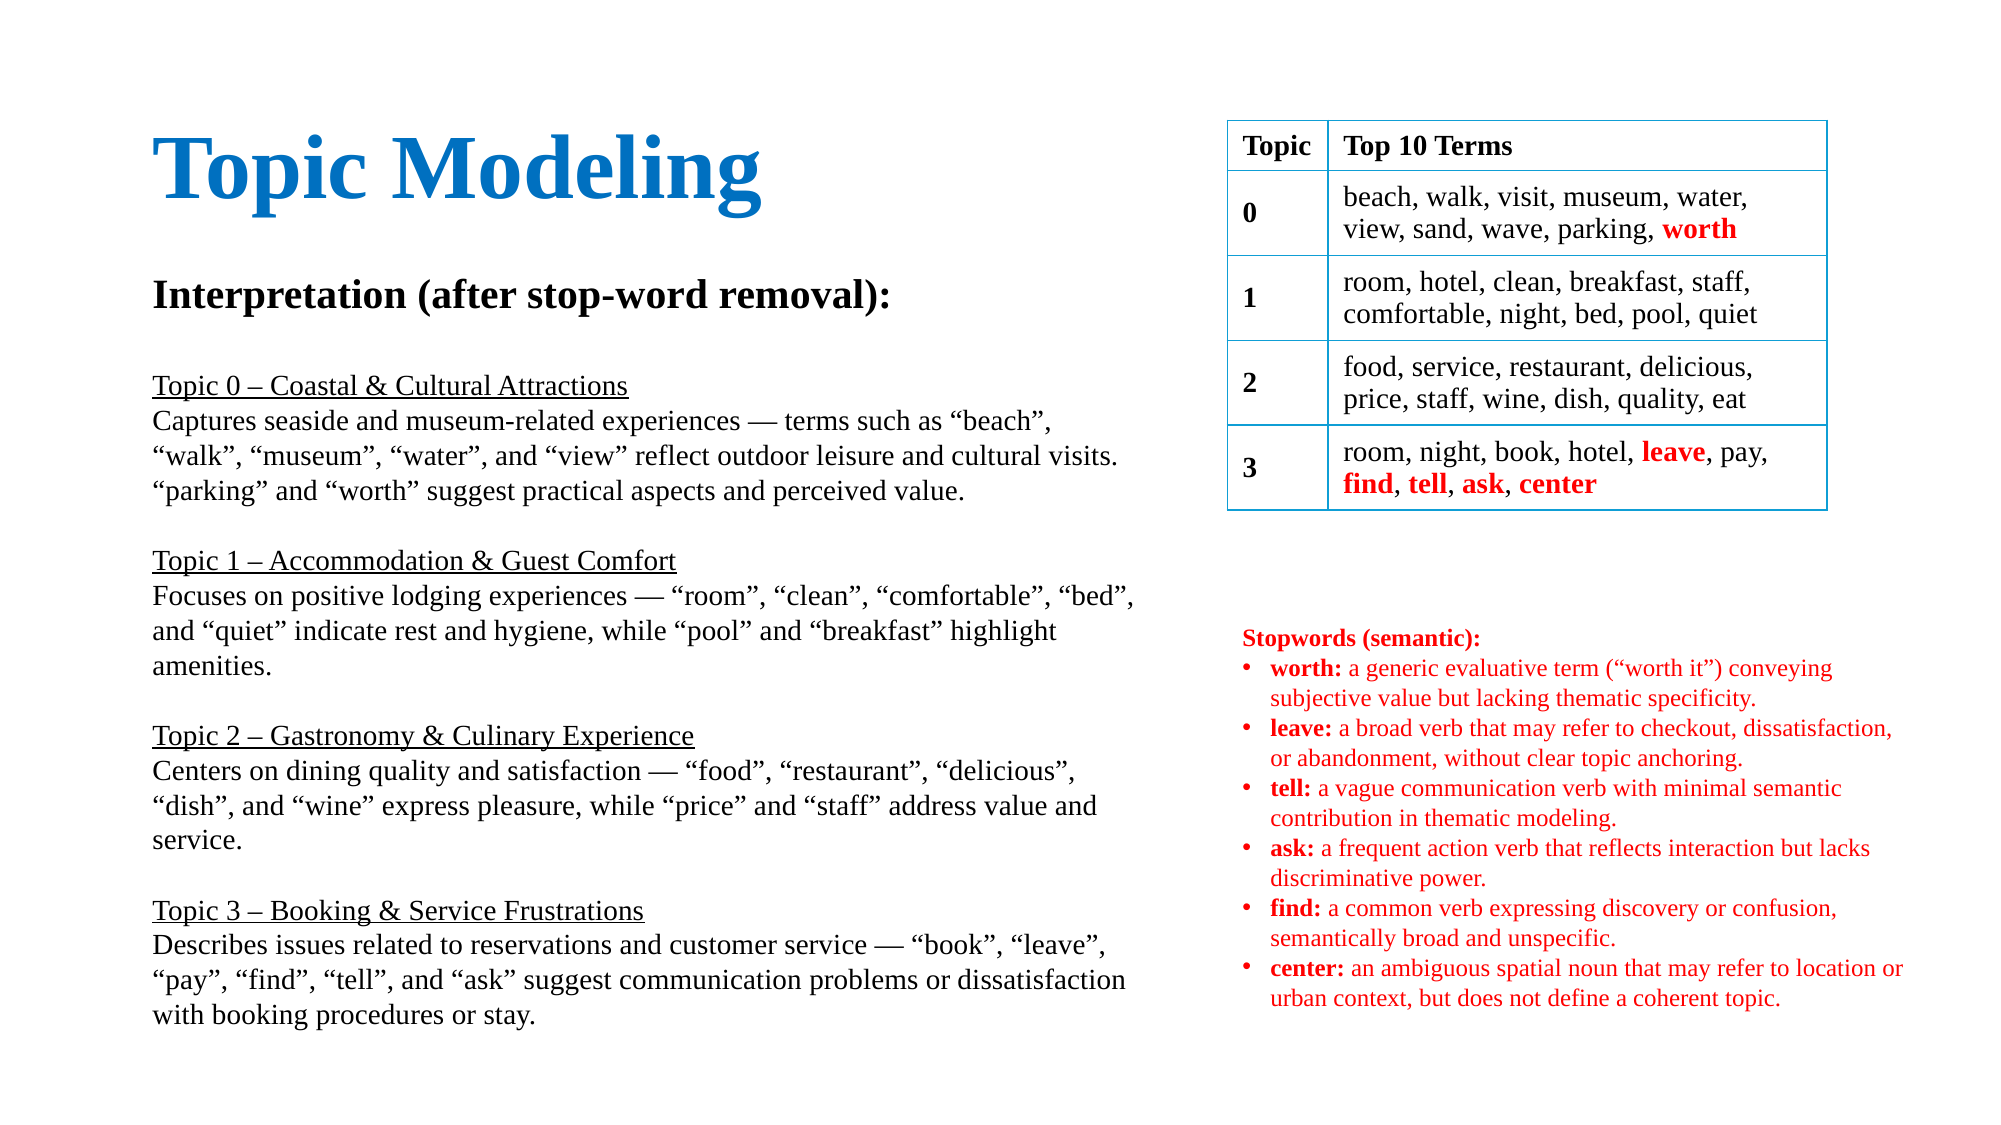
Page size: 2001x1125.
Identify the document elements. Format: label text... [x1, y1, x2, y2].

table_cell room, hotel, clean, breakfast, staff, comfortable, night, bed, pool, quiet [1329, 256, 1826, 340]
table_cell room, night, book, hotel, leave, pay, find, tell, ask, center [1329, 426, 1826, 509]
title Topic Modeling [137, 59, 1863, 278]
table_header Top 10 Terms [1329, 121, 1826, 170]
table_cell 2 [1228, 341, 1327, 424]
table_cell 0 [1228, 171, 1327, 255]
table_cell food, service, restaurant, delicious, price, staff, wine, dish, quality, eat [1329, 341, 1826, 424]
text_box Stopwords (semantic): worth: a generic evaluative term (“worth it”) conveying subjective value but lacking thematic specificity. leave: a broad verb that may refer to checkout, dissatisfaction, or abandonment, without clear topic anchoring. tell: a vague communication verb with minimal semantic contribution in thematic modeling. ask: a frequent action verb that reflects interaction but lacks discriminative power. find: a common verb expressing discovery or confusion, semantically broad and unspecific. center: an ambiguous spatial noun that may refer to location or urban context, but does not define a coherent topic. [1227, 614, 1920, 1019]
table_cell 3 [1228, 426, 1327, 509]
table_cell beach, walk, visit, museum, water, view, sand, wave, parking, worth [1329, 171, 1826, 255]
table_header Topic [1228, 121, 1327, 170]
list Interpretation (after stop-word removal): Topic 0 – Coastal & Cultural Attractions Captures seaside and museum-related experiences — terms such as “beach”, “walk”, “museum”, “water”, and “view” reflect outdoor leisure and cultural visits. “parking” and “worth” suggest practical aspects and perceived value. Topic 1 – Accommodation & Guest Comfort Focuses on positive lodging experiences — “room”, “clean”, “comfortable”, “bed”, and “quiet” indicate rest and hygiene, while “pool” and “breakfast” highlight amenities. Topic 2 – Gastronomy & Culinary Experience Centers on dining quality and satisfaction — “food”, “restaurant”, “delicious”, “dish”, and “wine” express pleasure, while “price” and “staff” address value and service. Topic 3 – Booking & Service Frustrations Describes issues related to reservations and customer service — “book”, “leave”, “pay”, “find”, “tell”, and “ask” suggest communication problems or dissatisfaction with booking procedures or stay. [137, 258, 1159, 1039]
table_cell 1 [1228, 256, 1327, 340]
